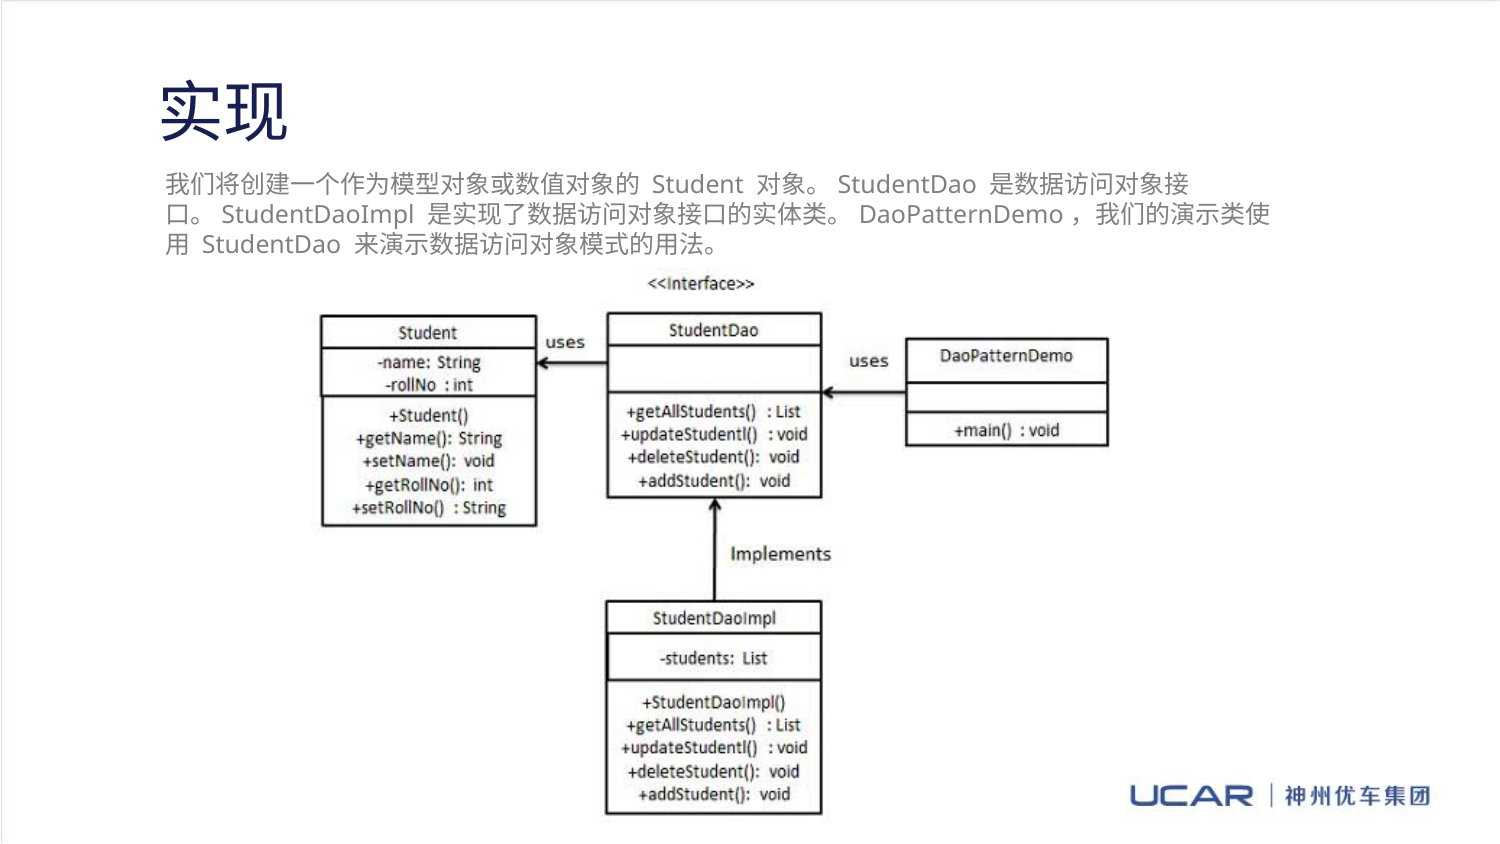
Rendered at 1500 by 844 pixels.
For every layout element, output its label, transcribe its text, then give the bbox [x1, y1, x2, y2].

text_box 实现 [154, 74, 1347, 146]
text_box 我们将创建一个作为模型对象或数值对象的 Student 对象。StudentDao 是数据访问对象接口。StudentDaoImpl 是实现了数据访问对象接口的实体类。DaoPatternDemo，我们的演示类使用 StudentDao 来演示数据访问对象模式的用法。 [150, 161, 1384, 268]
picture [0, 0, 1500, 844]
